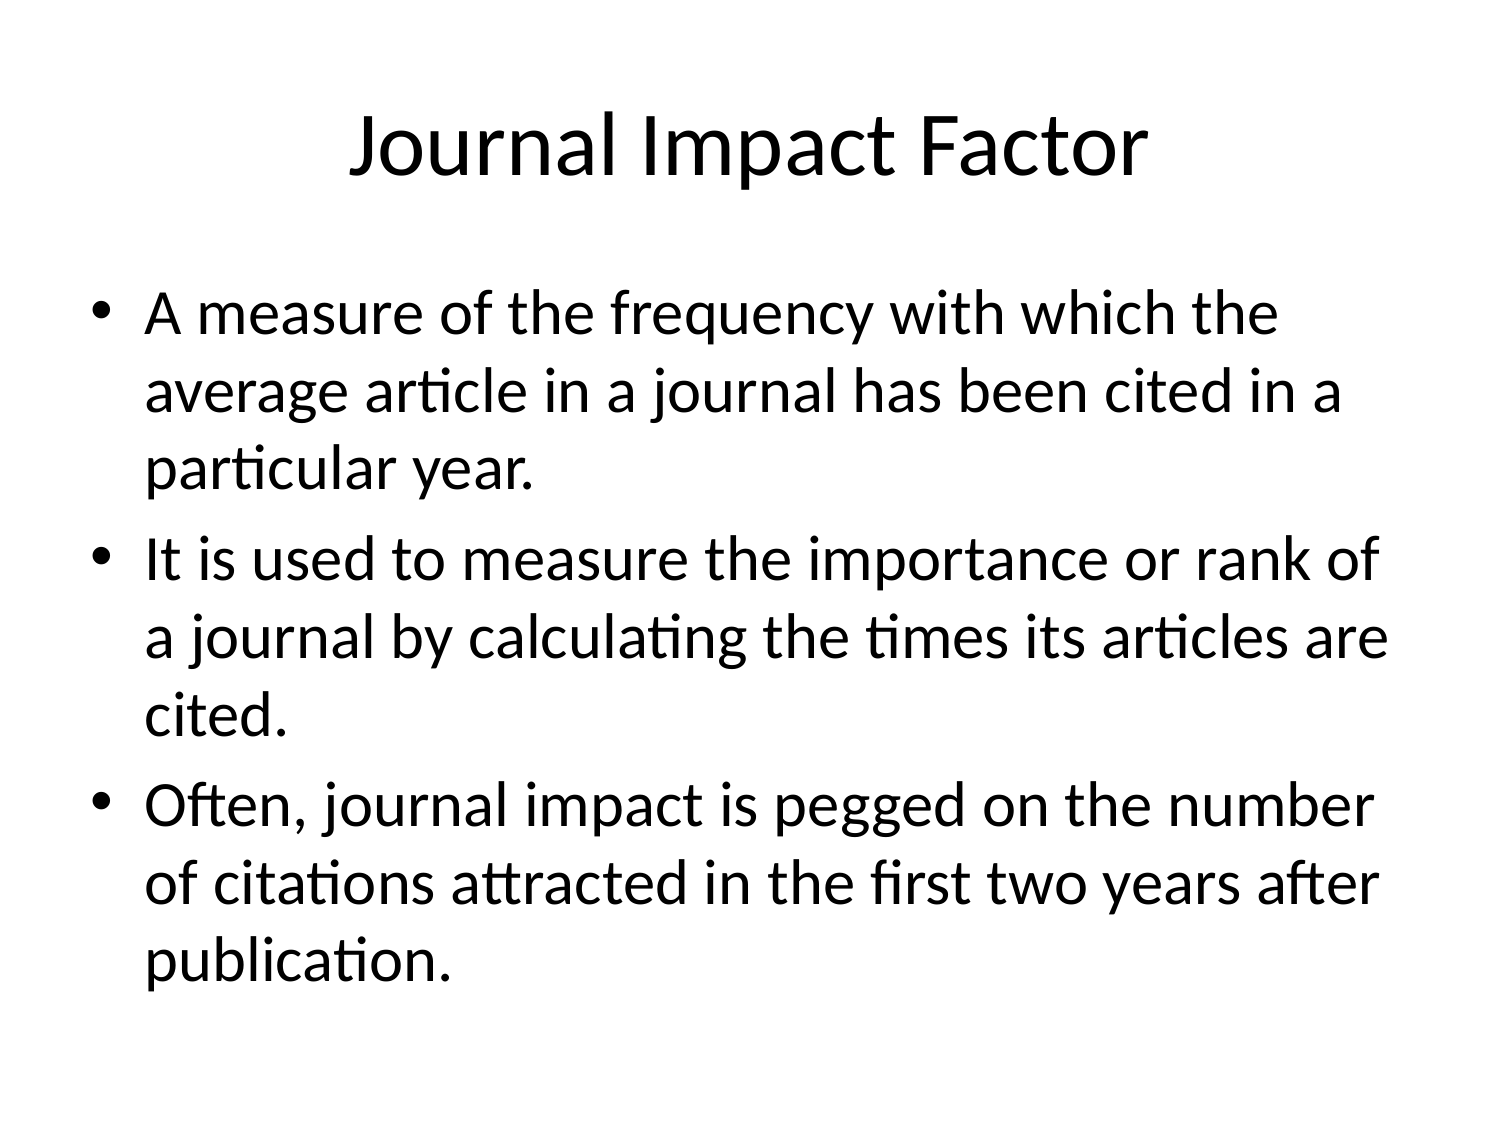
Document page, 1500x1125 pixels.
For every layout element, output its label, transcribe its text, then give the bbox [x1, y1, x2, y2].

list A measure of the frequency with which the average article in a journal has been cited in a particular year. It is used to measure the importance or rank of a journal by calculating the times its articles are cited. Often, journal impact is pegged on the number of citations attracted in the first two years after publication. [75, 262, 1425, 1005]
title Journal Impact Factor [75, 45, 1425, 233]
